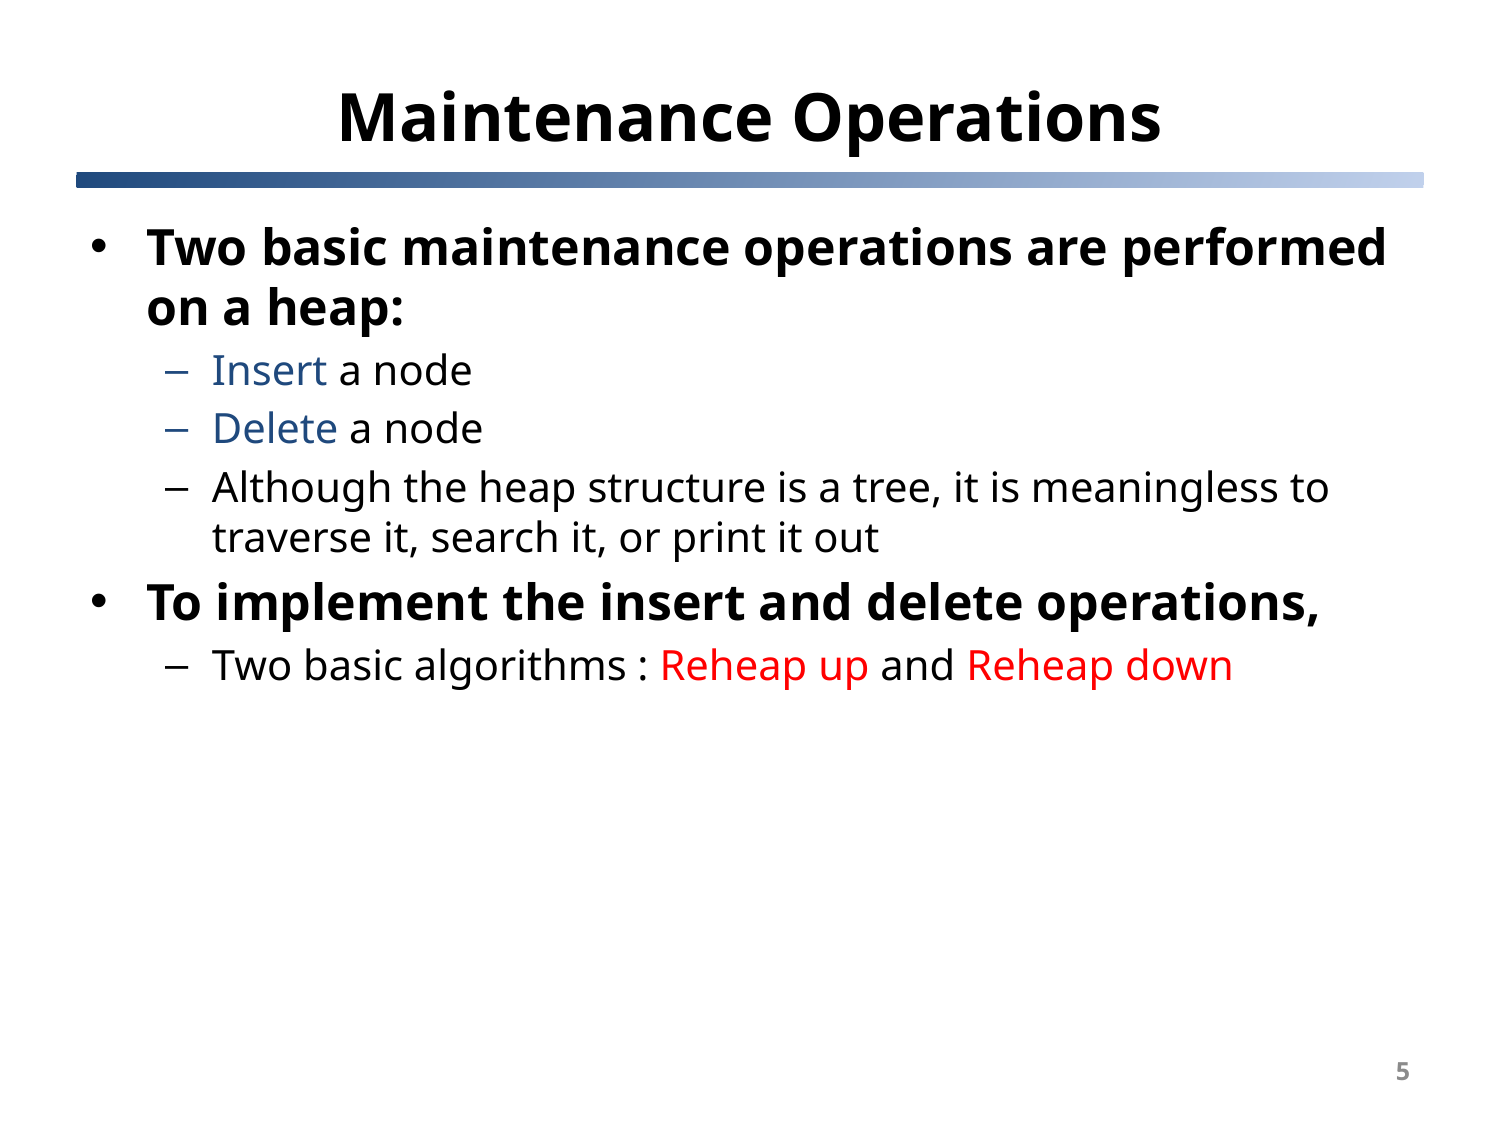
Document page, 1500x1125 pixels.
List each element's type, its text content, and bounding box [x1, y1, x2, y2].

slide_number 5 [1074, 1042, 1425, 1103]
title Maintenance Operations [75, 45, 1425, 185]
list Two basic maintenance operations are performed on a heap: Insert a node Delete a node Although the heap structure is a tree, it is meaningless to traverse it, search it, or print it out To implement the insert and delete operations, Two basic algorithms : Reheap up and Reheap down [75, 208, 1425, 1005]
